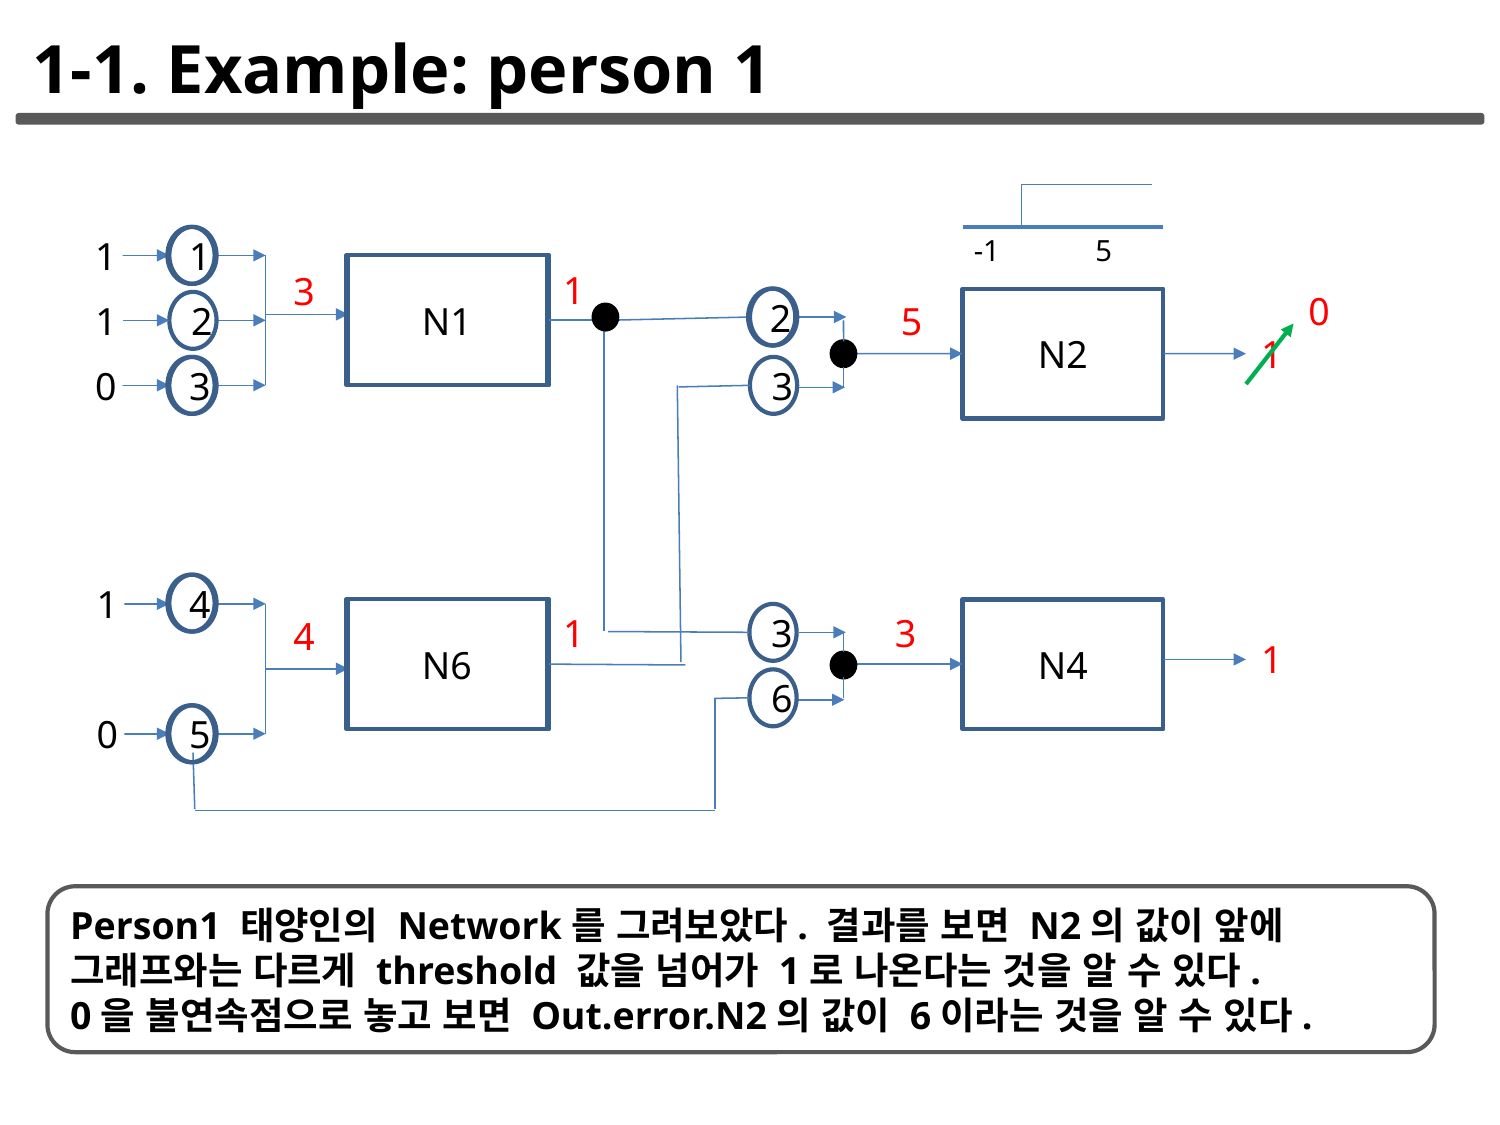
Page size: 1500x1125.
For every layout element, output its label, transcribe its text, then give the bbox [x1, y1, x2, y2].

text_box 3 [278, 260, 326, 313]
text_box -1 [958, 224, 1030, 275]
text_box [15, 112, 1485, 125]
text_box 3 [747, 354, 800, 416]
text_box 4 [165, 572, 217, 634]
text_box 1 [72, 572, 125, 634]
text_box [829, 339, 858, 369]
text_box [192, 761, 196, 810]
text_box 2 [746, 286, 798, 348]
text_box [677, 393, 682, 663]
text_box 4 [278, 605, 326, 666]
text_box 2 [167, 289, 219, 351]
text_box 6 [747, 667, 799, 729]
text_box 1 [71, 289, 124, 351]
text_box N4 [960, 597, 1165, 731]
text_box N6 [344, 597, 549, 731]
text_box 1 [1246, 629, 1294, 689]
text_box [829, 650, 858, 680]
text_box N2 [960, 287, 1165, 421]
text_box 1 [548, 259, 596, 319]
text_box 1 [548, 603, 596, 663]
text_box [596, 302, 620, 319]
text_box Person1 태양인의 Network를 그려보았다. 결과를 보면 N2의 값이 앞에 그래프와는 다르게 threshold 값을 넘어가 1로 나온다는 것을 알 수 있다. 0을 불연속점으로 놓고 보면 Out.error.N2의 값이 6이라는 것을 알 수 있다. [45, 884, 1437, 1055]
text_box 5 [1080, 236, 1152, 275]
text_box N1 [344, 253, 549, 387]
text_box 1 [71, 224, 123, 286]
text_box 0 [71, 354, 123, 416]
text_box 0 [72, 703, 125, 765]
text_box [1245, 323, 1294, 385]
text_box 3 [747, 601, 799, 663]
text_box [608, 316, 751, 321]
text_box 3 [880, 603, 928, 663]
text_box 3 [165, 354, 217, 416]
text_box 0 [1293, 280, 1341, 341]
text_box 1 [165, 224, 217, 286]
text_box 1-1. Example: person 1 [17, 19, 1412, 114]
text_box 5 [886, 290, 934, 351]
text_box 5 [165, 703, 217, 765]
